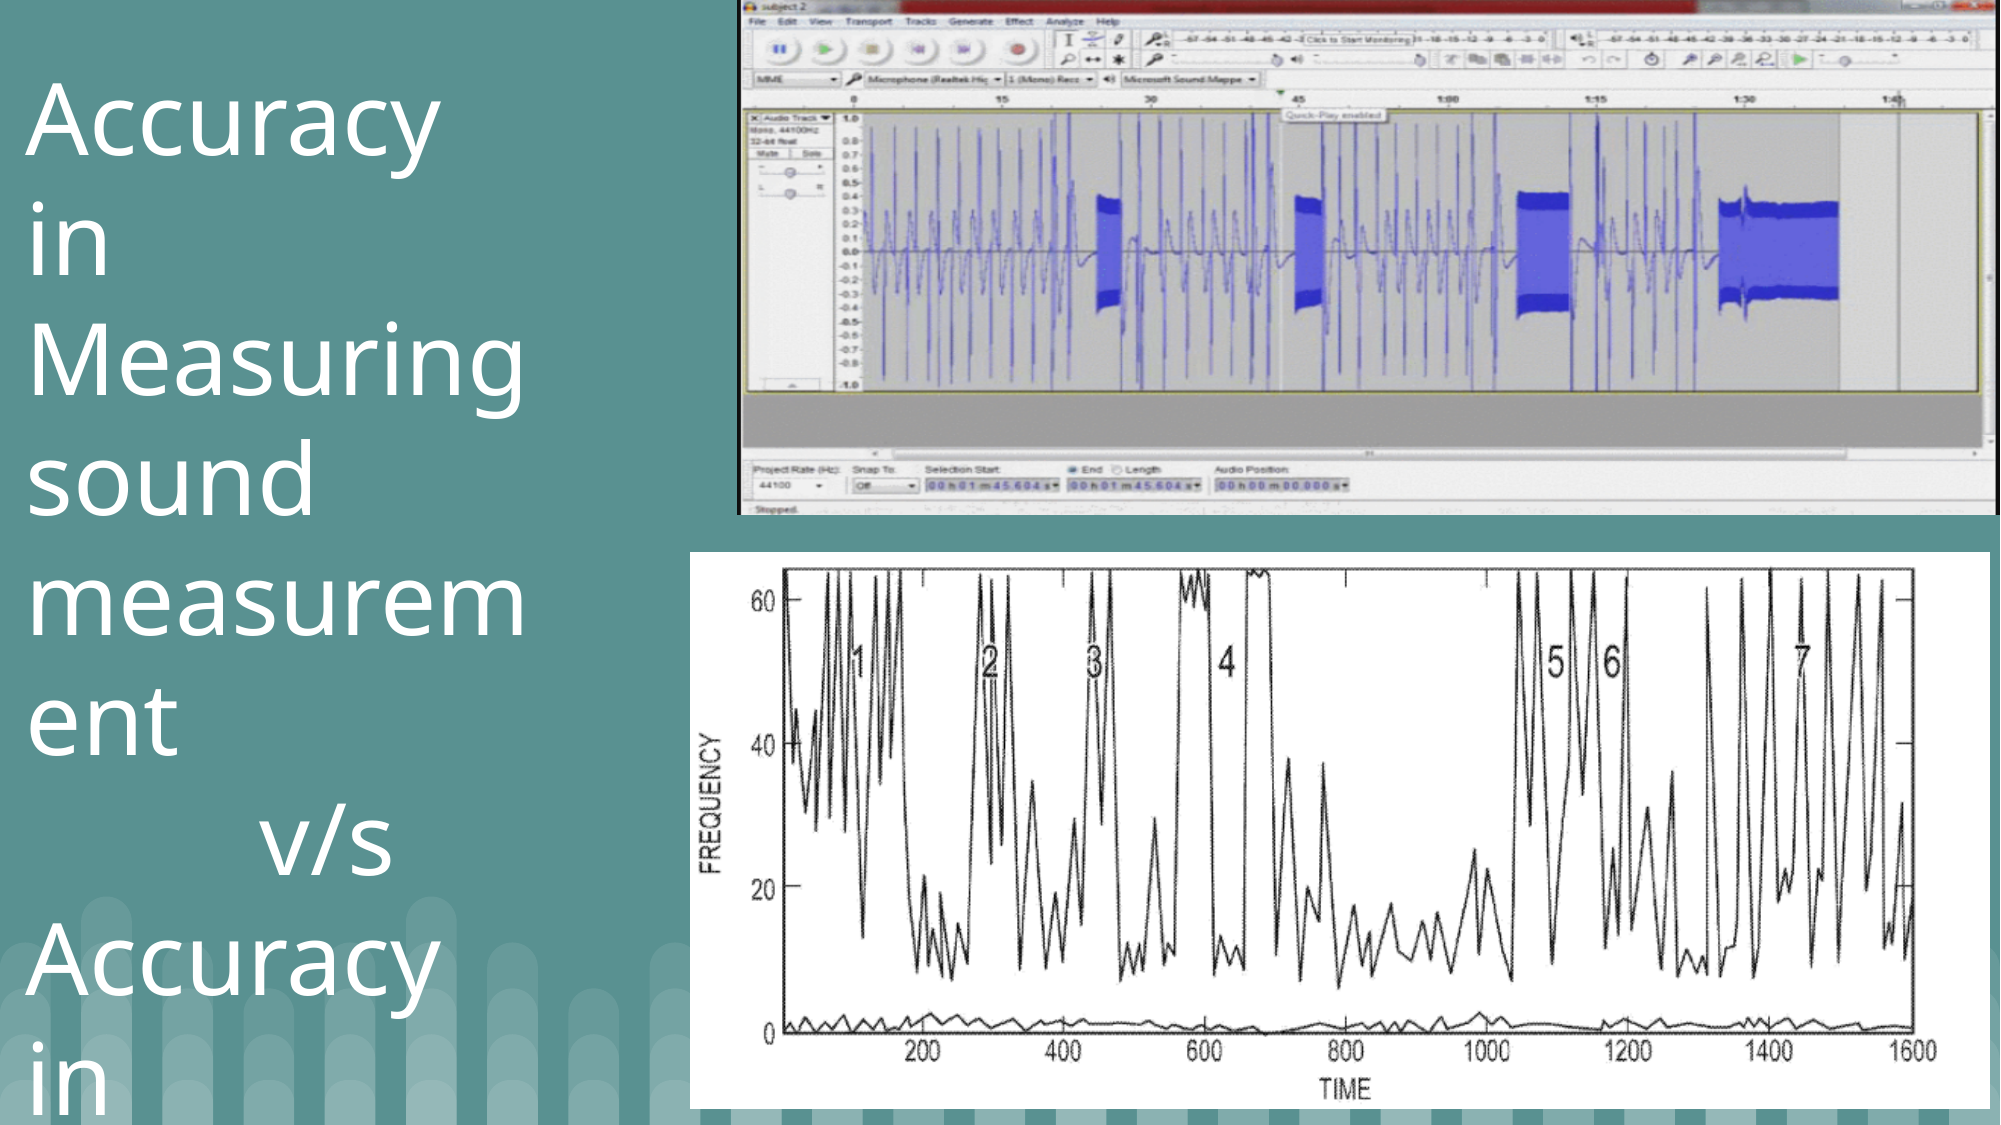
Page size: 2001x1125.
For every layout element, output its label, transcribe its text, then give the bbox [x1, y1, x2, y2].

text_box Accuracy in Measuring sound measurement v/s Accuracy in Measuring temperature [10, 40, 553, 1071]
picture [737, 0, 2000, 515]
picture [690, 552, 1990, 1110]
